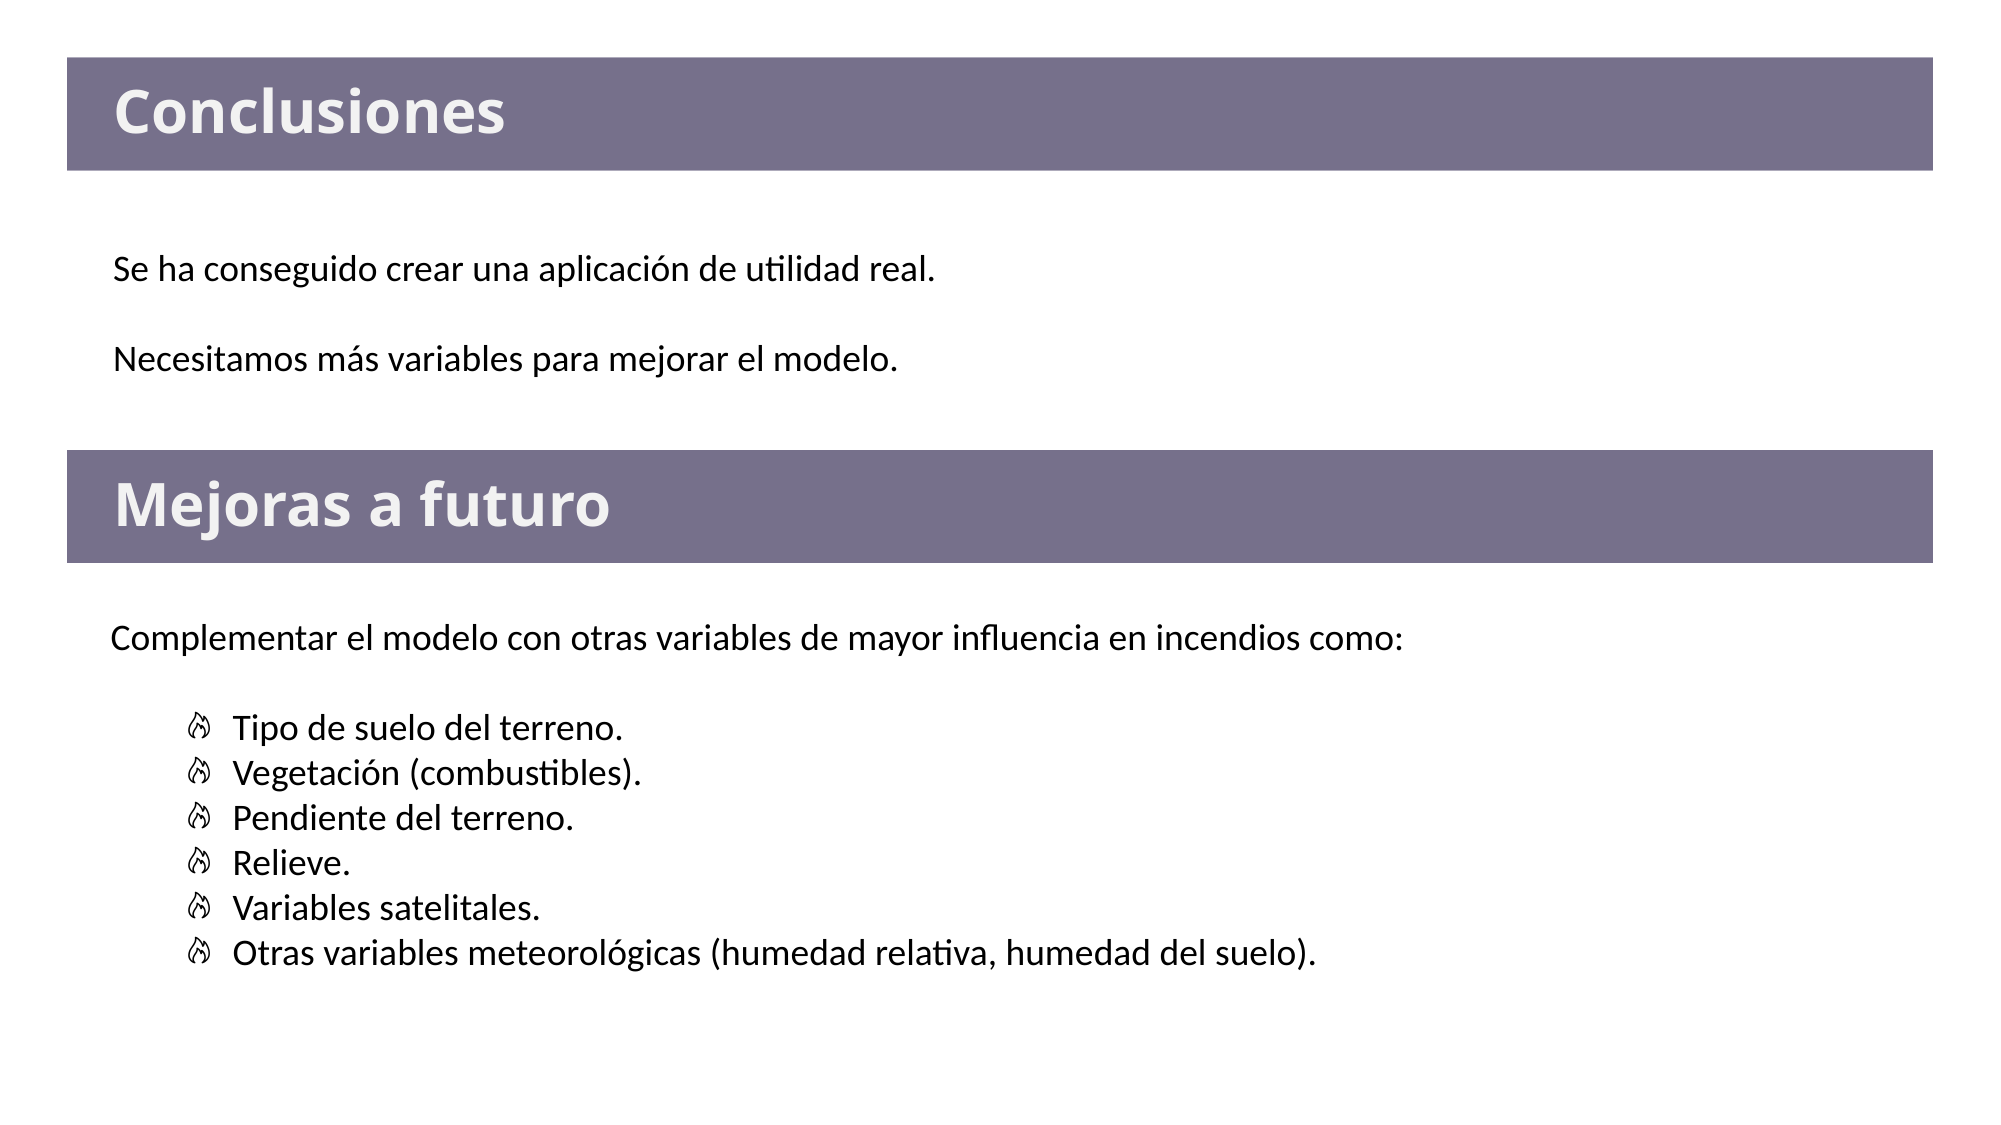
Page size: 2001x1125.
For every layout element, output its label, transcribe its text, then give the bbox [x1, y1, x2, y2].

text_box Mejoras a futuro [98, 466, 851, 547]
picture [185, 756, 213, 784]
picture [185, 891, 213, 919]
picture [185, 801, 213, 829]
title Conclusiones [98, 73, 585, 154]
text_box Se ha conseguido crear una aplicación de utilidad real. Necesitamos más variables para mejorar el modelo. [98, 236, 1778, 387]
text_box [67, 450, 1933, 563]
picture [185, 936, 213, 964]
picture [185, 711, 213, 739]
text_box [67, 57, 1933, 171]
text_box Complementar el modelo con otras variables de mayor influencia en incendios como: Tipo de suelo del terreno. Vegetación (combustibles). Pendiente del terreno. Relieve. Variables satelitales. Otras variables meteorológicas (humedad relativa, humedad del suelo). [95, 605, 1421, 1025]
picture [185, 846, 213, 874]
